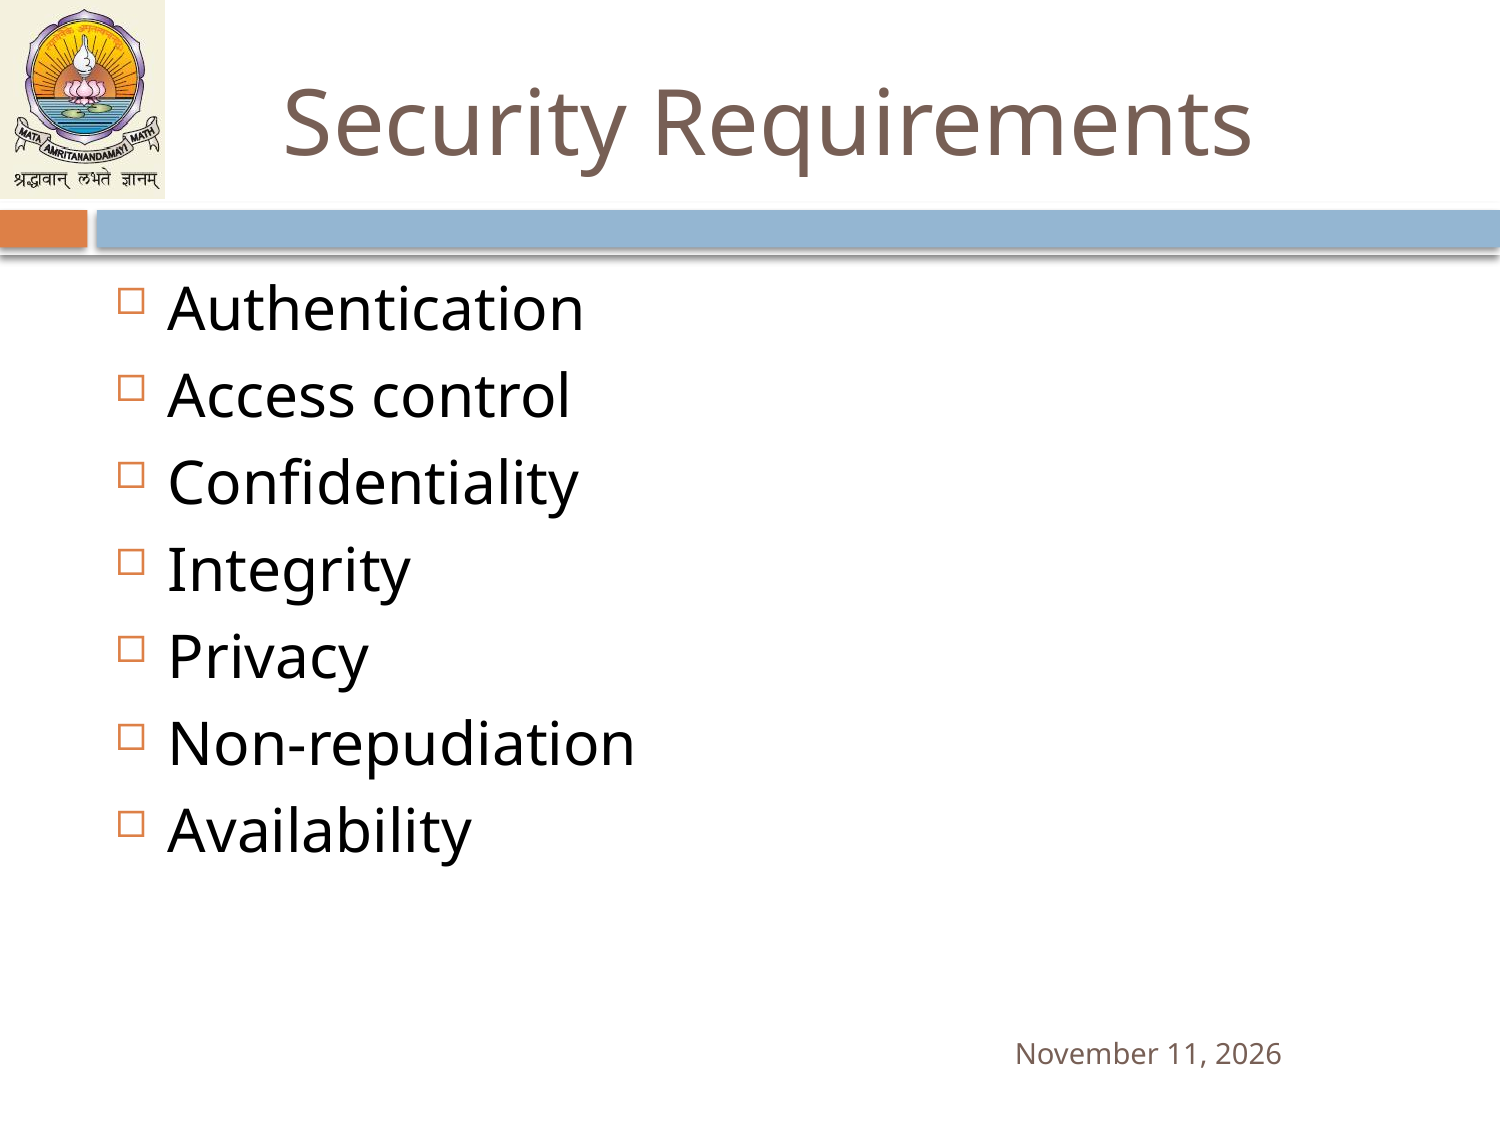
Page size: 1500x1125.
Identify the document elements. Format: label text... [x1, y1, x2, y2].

list Authentication Access control Confidentiality Integrity Privacy Non-repudiation Availability [100, 262, 1438, 1000]
title Security Requirements [169, 37, 1438, 200]
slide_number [999, 1025, 1438, 1085]
picture [0, 0, 165, 199]
